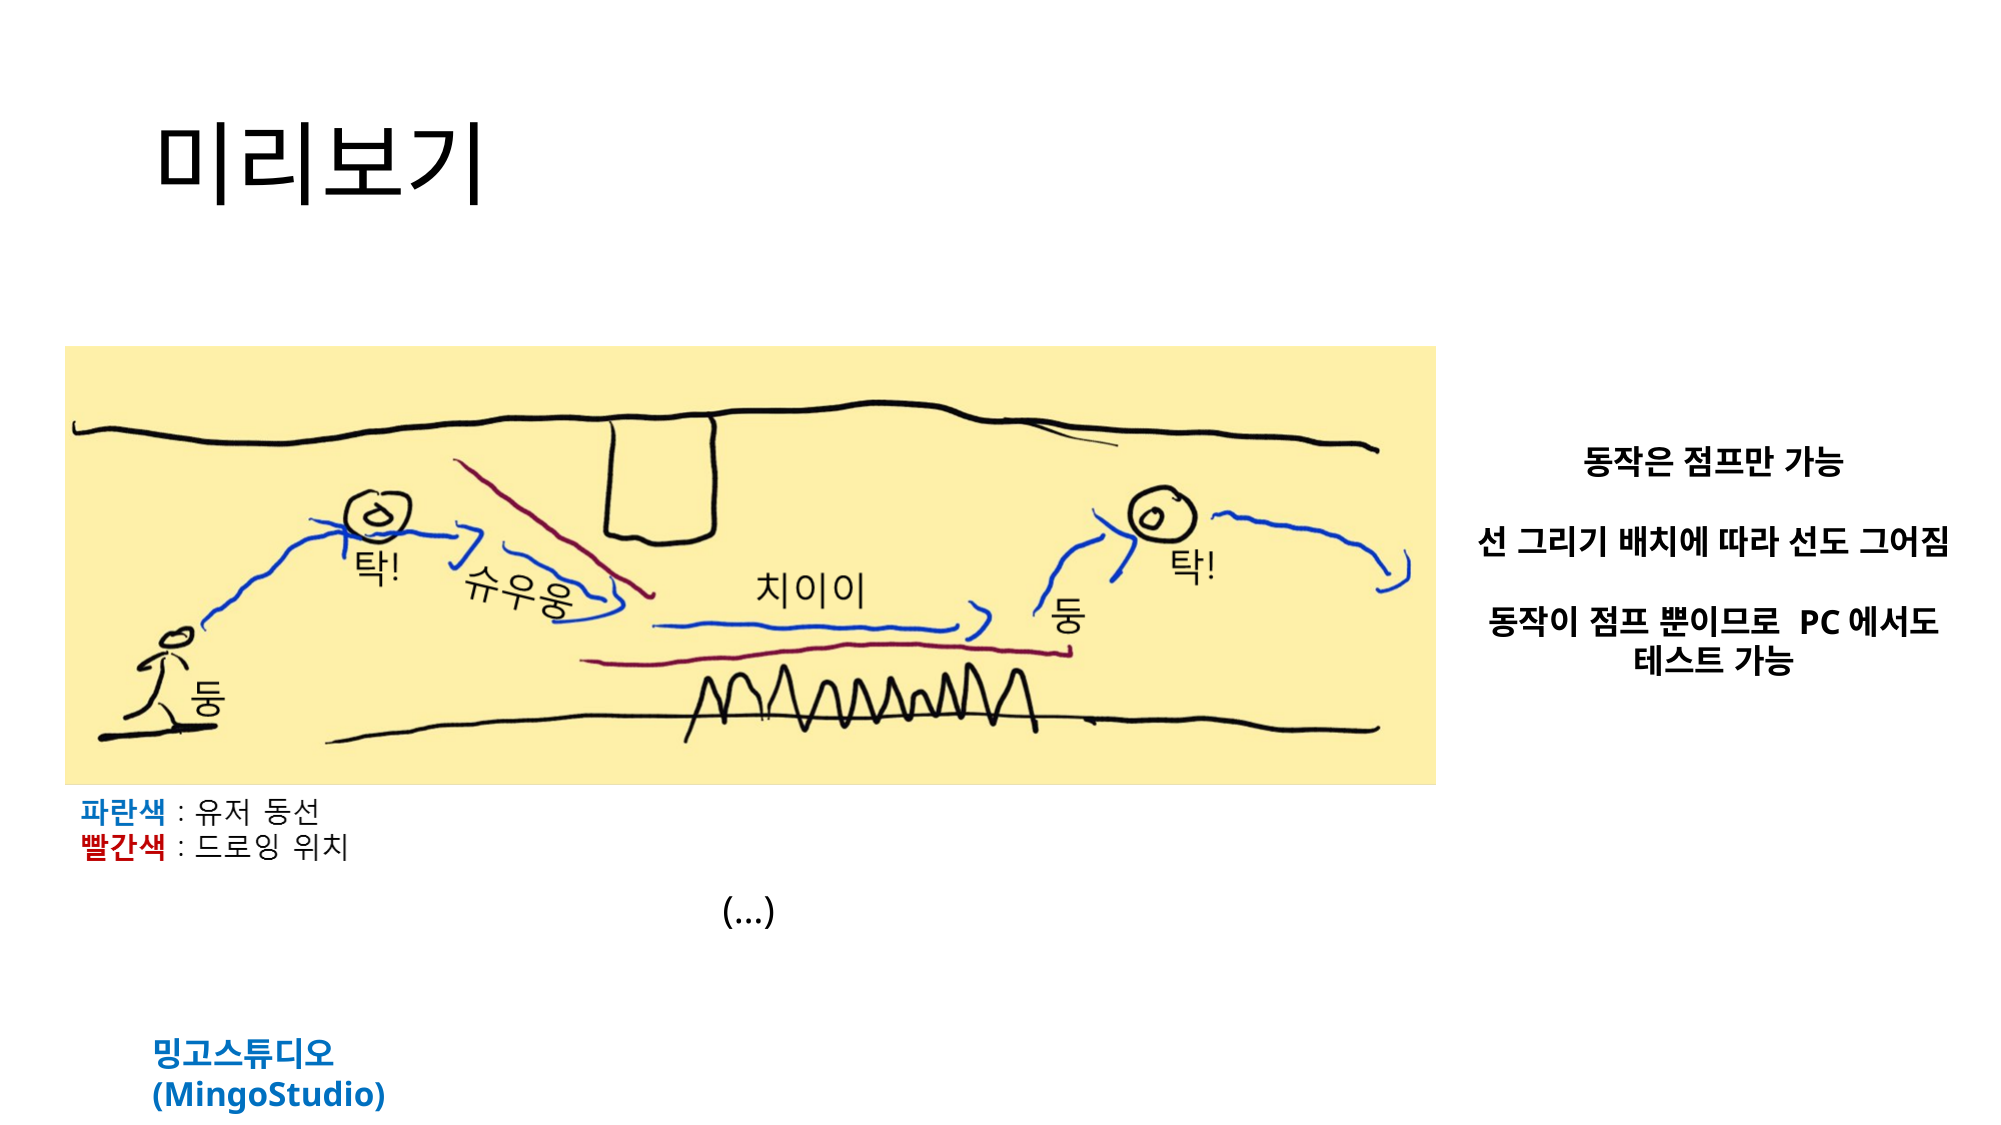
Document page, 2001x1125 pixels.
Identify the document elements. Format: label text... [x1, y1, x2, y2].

text_box 동작은 점프만 가능 선 그리기 배치에 따라 선도 그어짐 동작이 점프 뿐이므로 PC에서도 테스트 가능 [1463, 433, 1967, 688]
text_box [62, 346, 1436, 940]
title 미리보기 [137, 59, 1863, 278]
footer 밍고스튜디오(MingoStudio) [137, 1042, 588, 1103]
